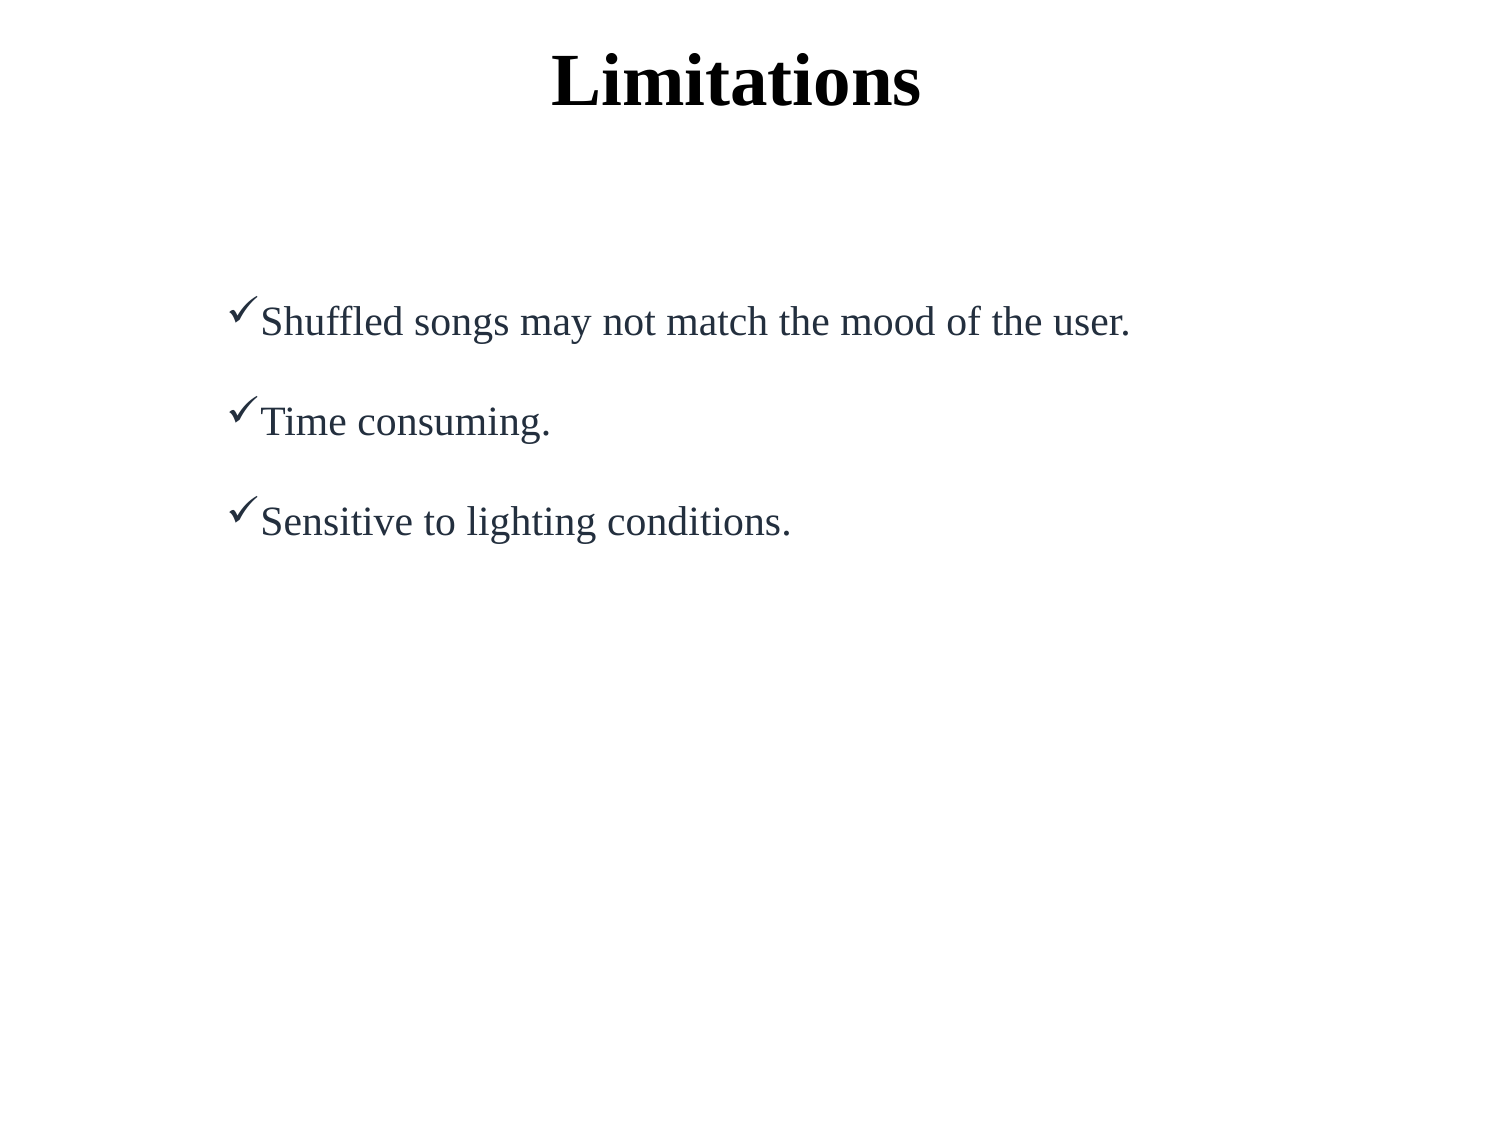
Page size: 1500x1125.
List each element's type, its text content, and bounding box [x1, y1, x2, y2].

text_box Shuffled songs may not match the mood of the user. Time consuming. Sensitive to lighting conditions. [210, 236, 1301, 602]
text_box Limitations [246, 23, 1266, 129]
